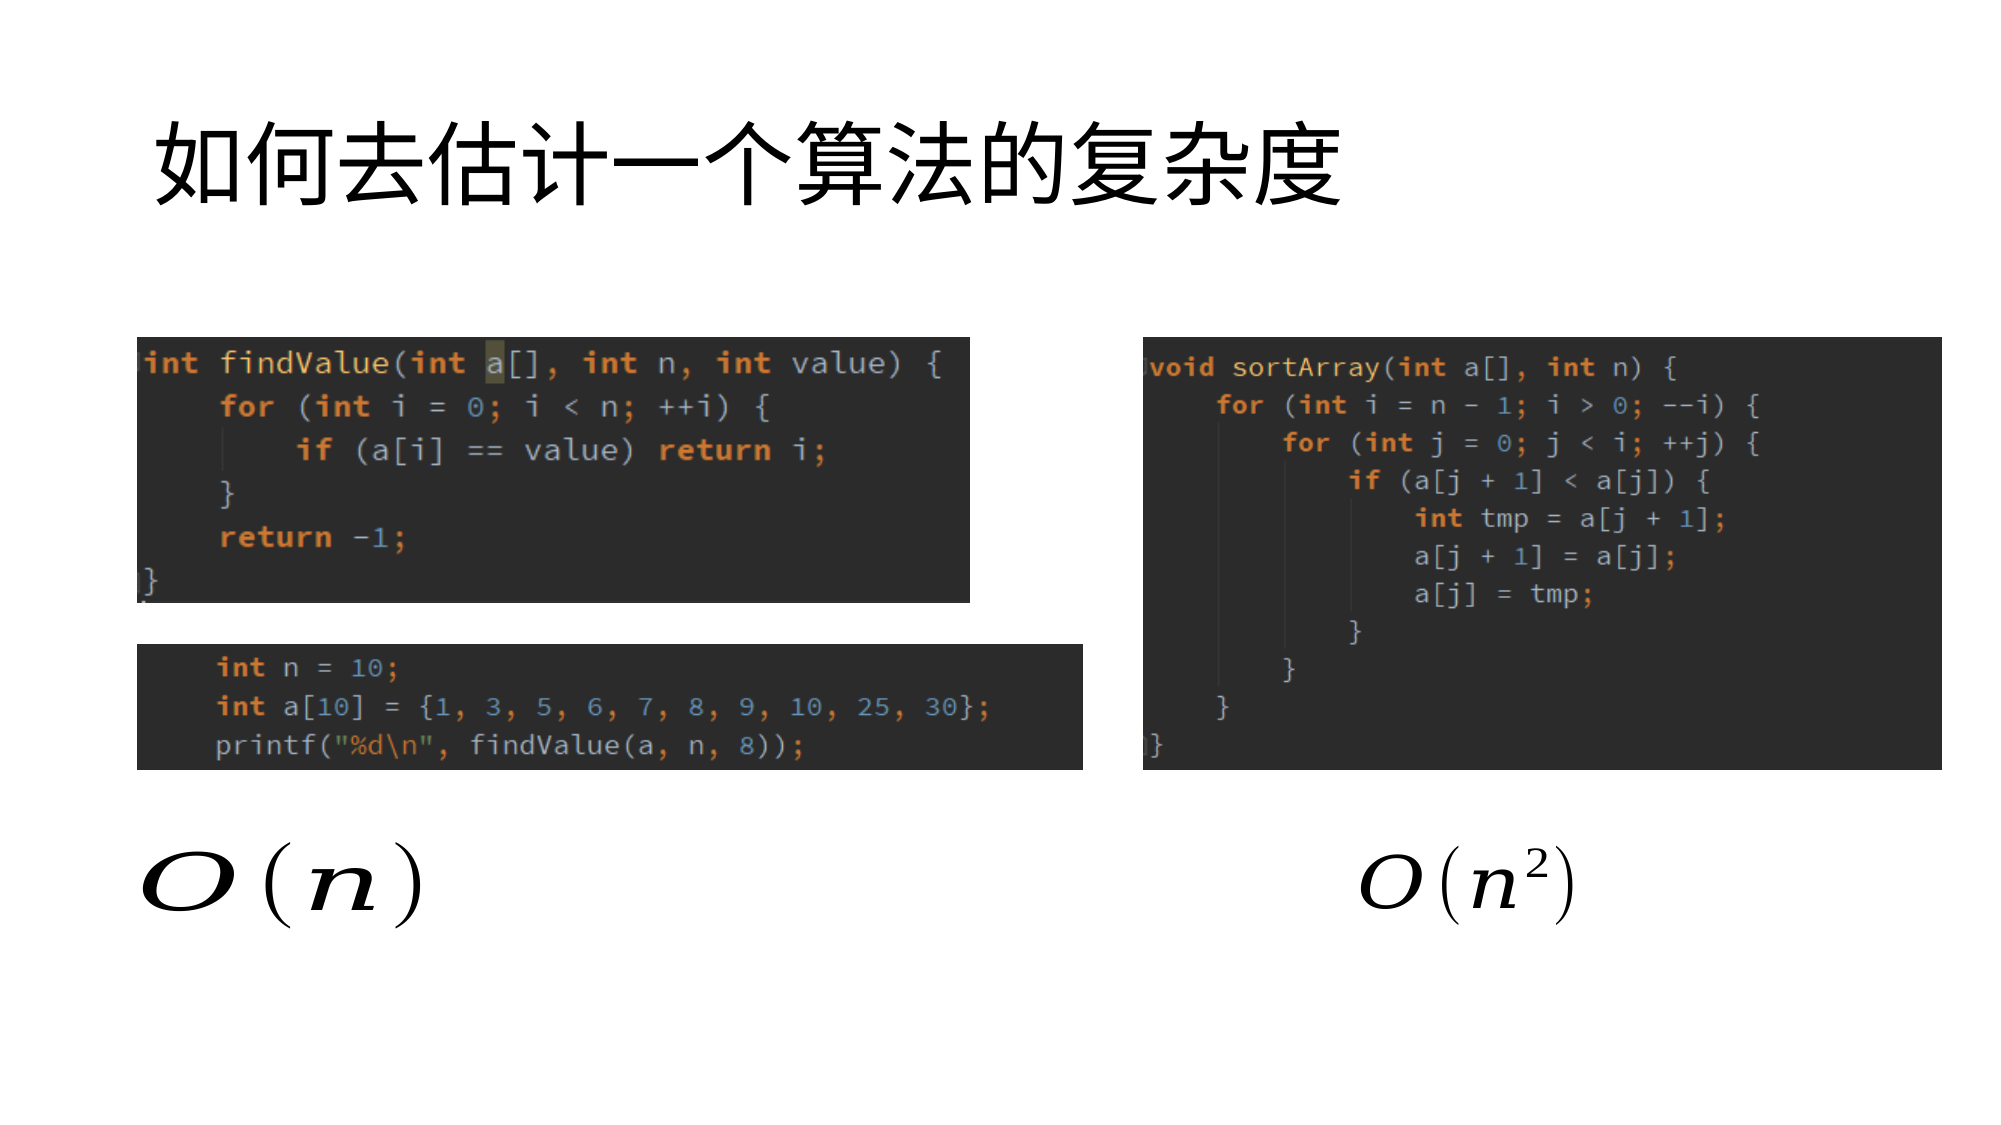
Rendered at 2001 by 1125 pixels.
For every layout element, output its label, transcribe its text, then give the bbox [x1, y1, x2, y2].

picture [1143, 337, 1942, 770]
picture [137, 644, 1083, 770]
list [137, 337, 970, 603]
title 如何去估计一个算法的复杂度 [137, 59, 1863, 278]
